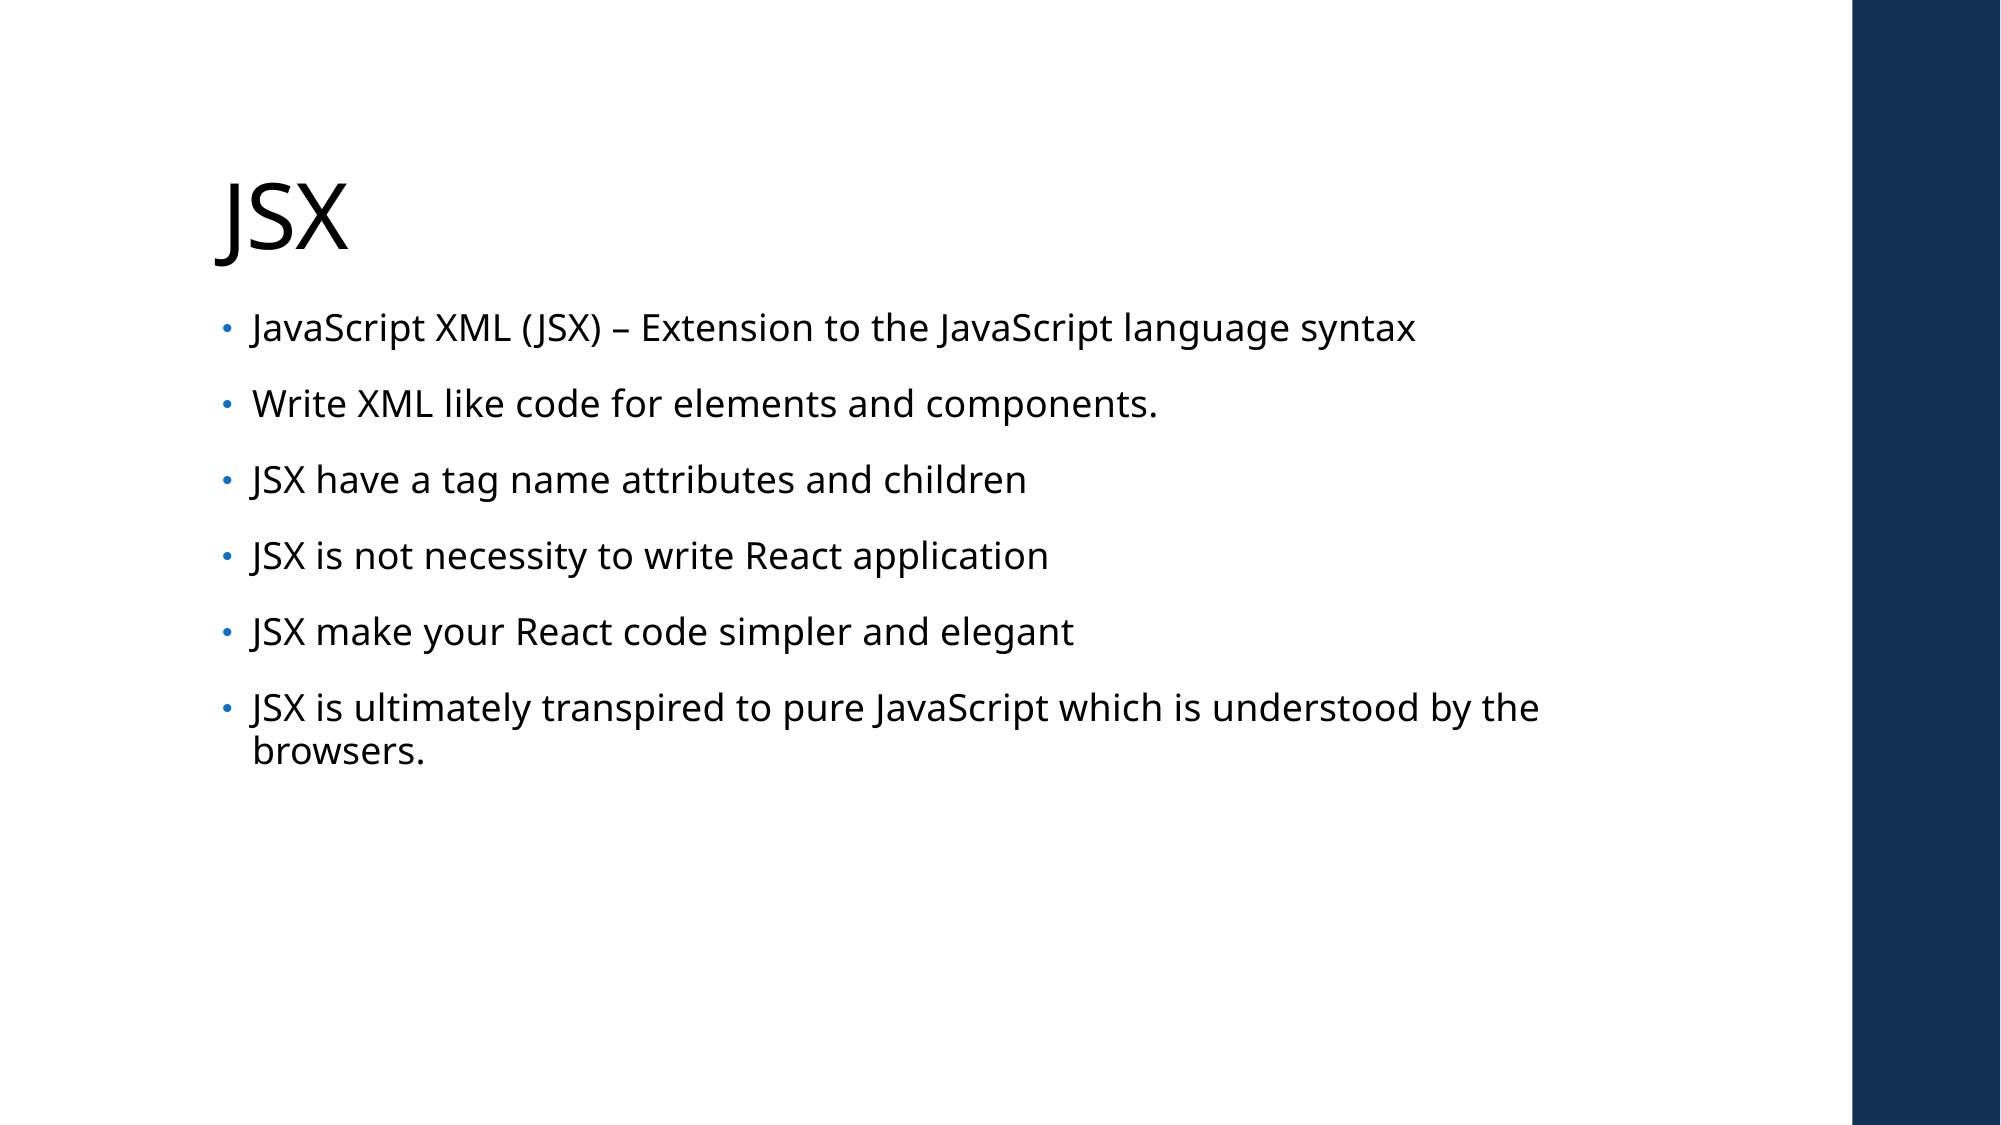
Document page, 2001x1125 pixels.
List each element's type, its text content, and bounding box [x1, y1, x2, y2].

title JSX [206, 60, 1797, 278]
list JavaScript XML (JSX) – Extension to the JavaScript language syntax Write XML like code for elements and components. JSX have a tag name attributes and children JSX is not necessity to write React application JSX make your React code simpler and elegant JSX is ultimately transpired to pure JavaScript which is understood by the browsers. [206, 299, 1617, 1014]
